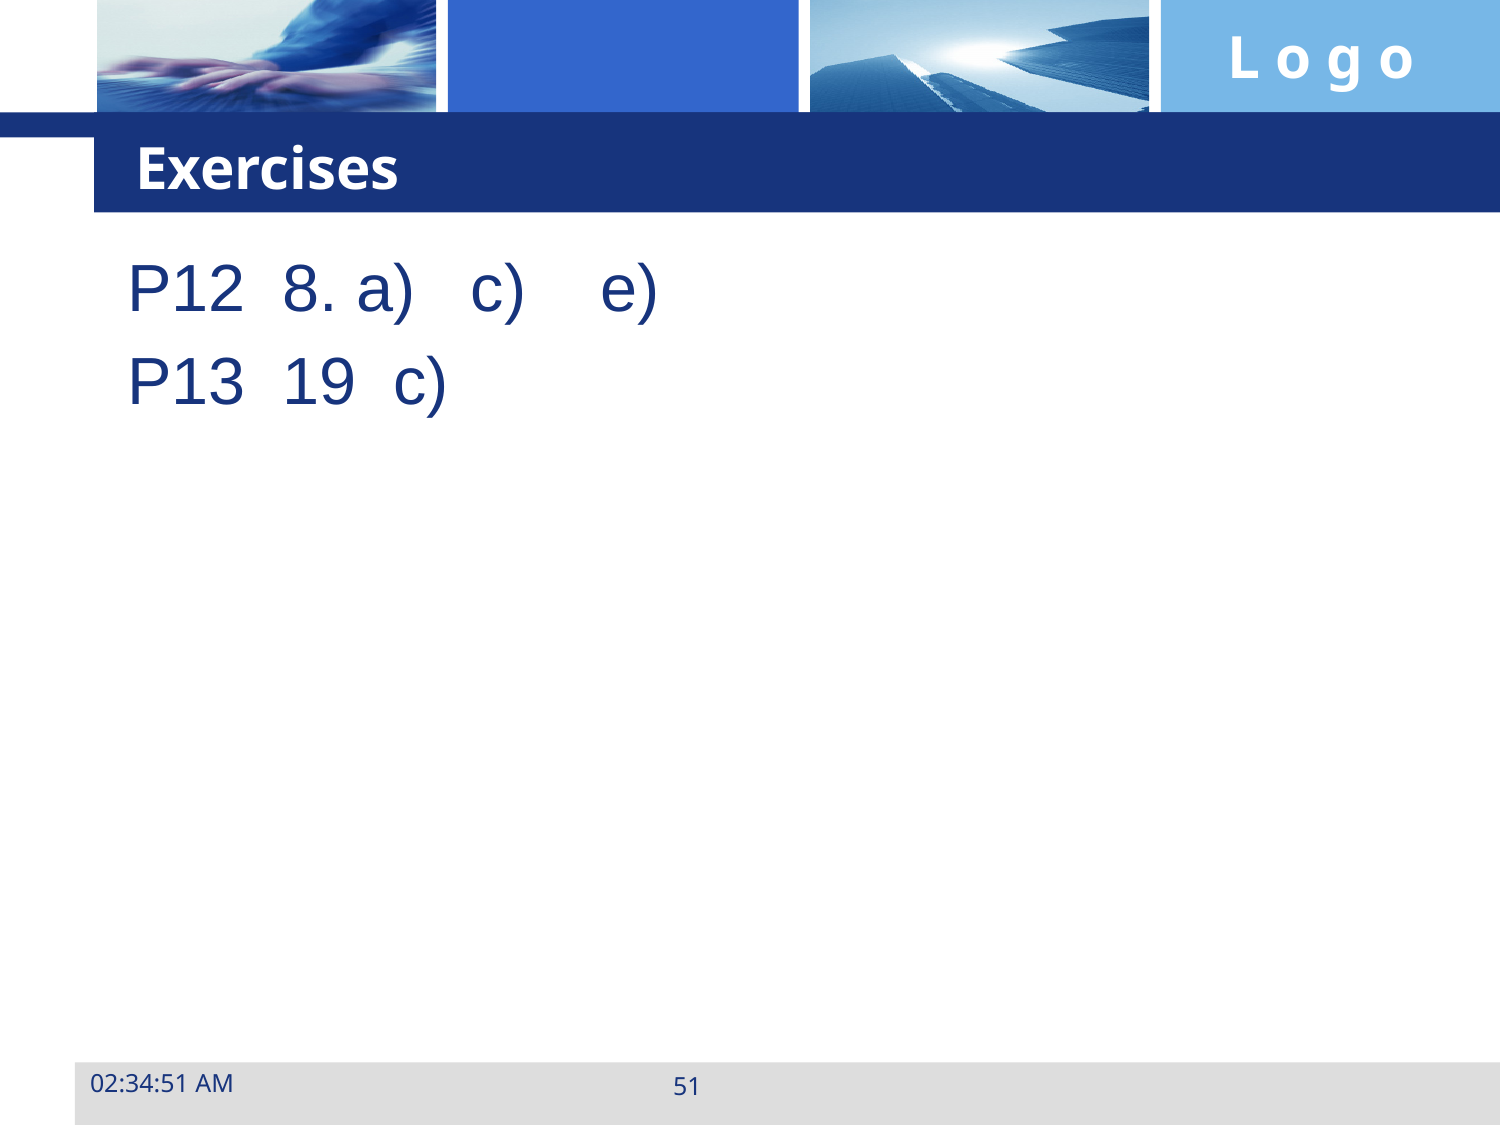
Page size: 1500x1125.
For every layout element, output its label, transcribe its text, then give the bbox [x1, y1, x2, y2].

picture [810, 0, 1150, 112]
title Exercises [120, 120, 1400, 213]
picture [97, 0, 437, 112]
list P12 8. a) c) e) P13 19 c) [75, 237, 1425, 468]
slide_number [74, 1059, 426, 1113]
slide_number 51 [512, 1062, 863, 1116]
